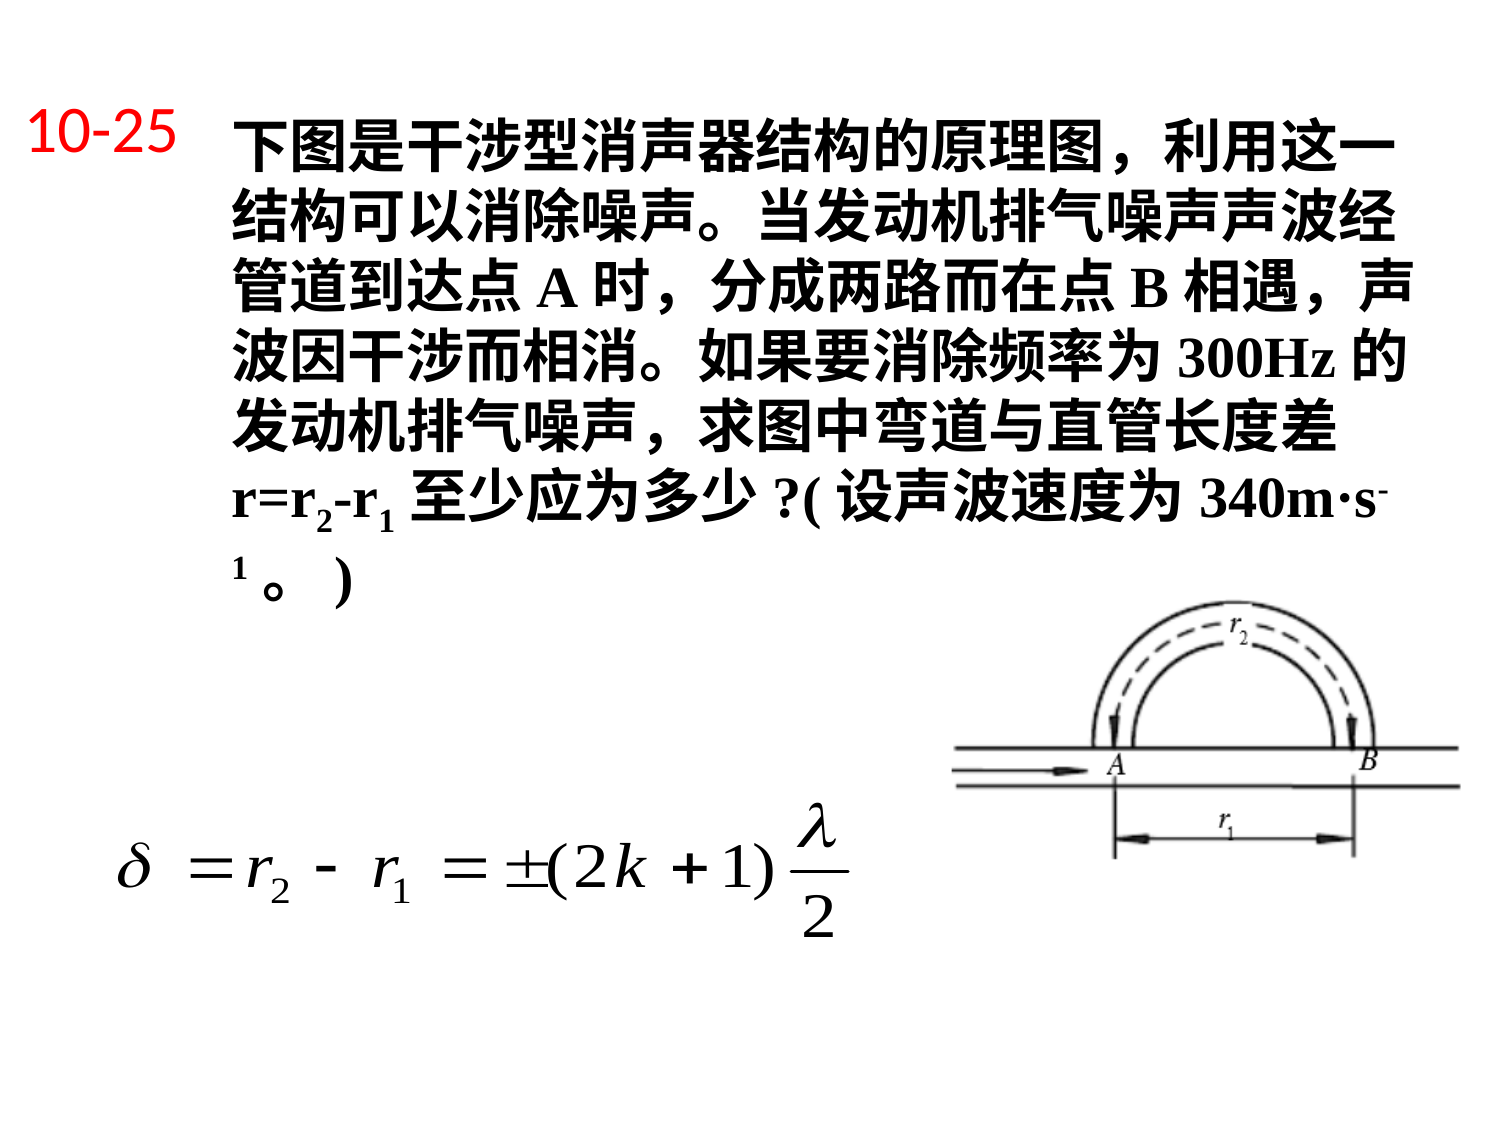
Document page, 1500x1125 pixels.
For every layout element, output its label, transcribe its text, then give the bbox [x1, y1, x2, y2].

text_box 10-25 [8, 78, 194, 173]
text_box 下图是干涉型消声器结构的原理图，利用这一结构可以消除噪声。当发动机排气噪声声波经管道到达点A时，分成两路而在点B相遇，声波因干涉而相消。如果要消除频率为300Hz的发动机排气噪声，求图中弯道与直管长度差r=r2-r1至少应为多少?(设声波速度为340m·s-1。) [216, 101, 1462, 617]
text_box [105, 786, 868, 952]
picture [891, 562, 1478, 887]
